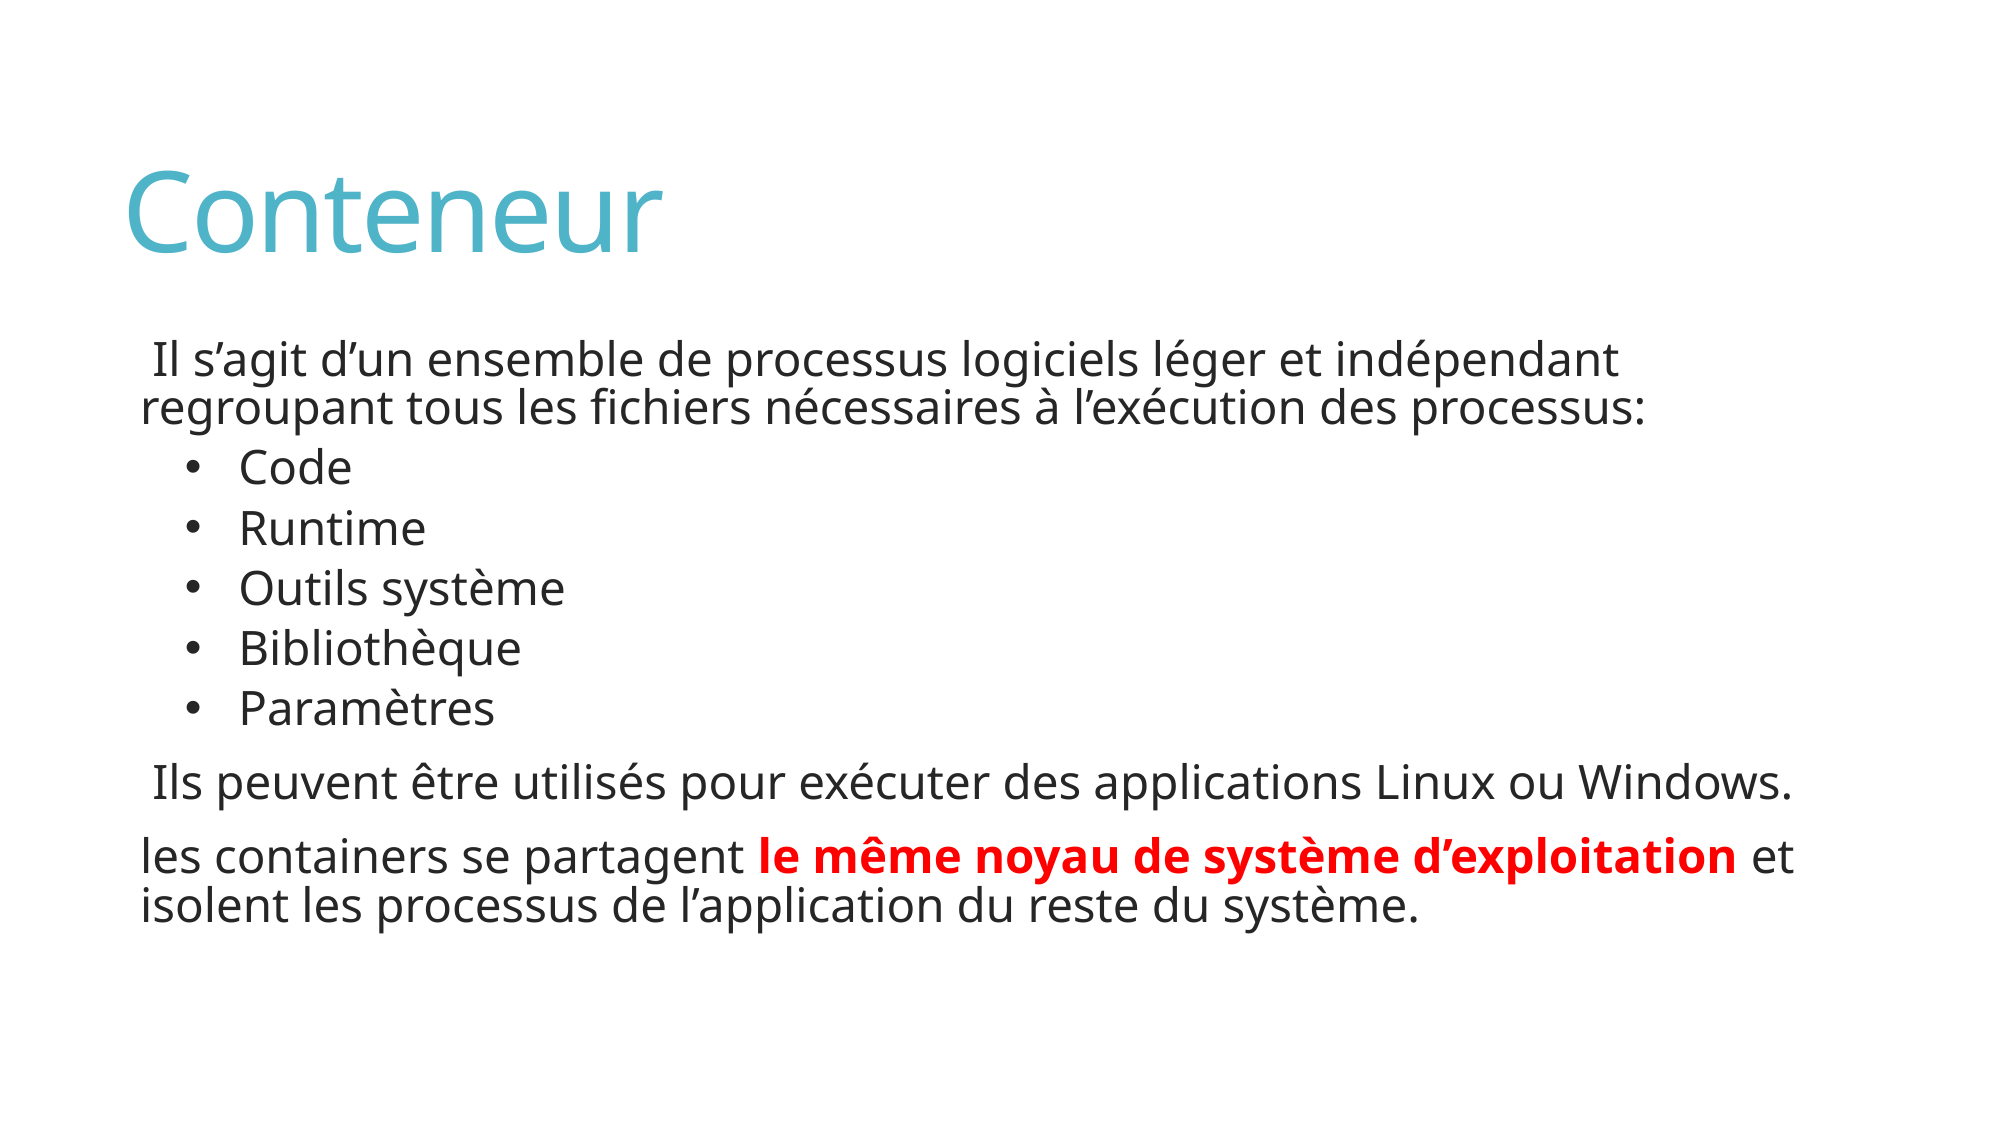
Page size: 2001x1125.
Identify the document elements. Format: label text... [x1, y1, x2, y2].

title Conteneur [107, 81, 1875, 354]
list Il s’agit d’un ensemble de processus logiciels léger et indépendant regroupant tous les fichiers nécessaires à l’exécution des processus: Code Runtime Outils système Bibliothèque Paramètres Ils peuvent être utilisés pour exécuter des applications Linux ou Windows. les containers se partagent le même noyau de système d’exploitation et isolent les processus de l’application du reste du système. [111, 329, 1876, 948]
